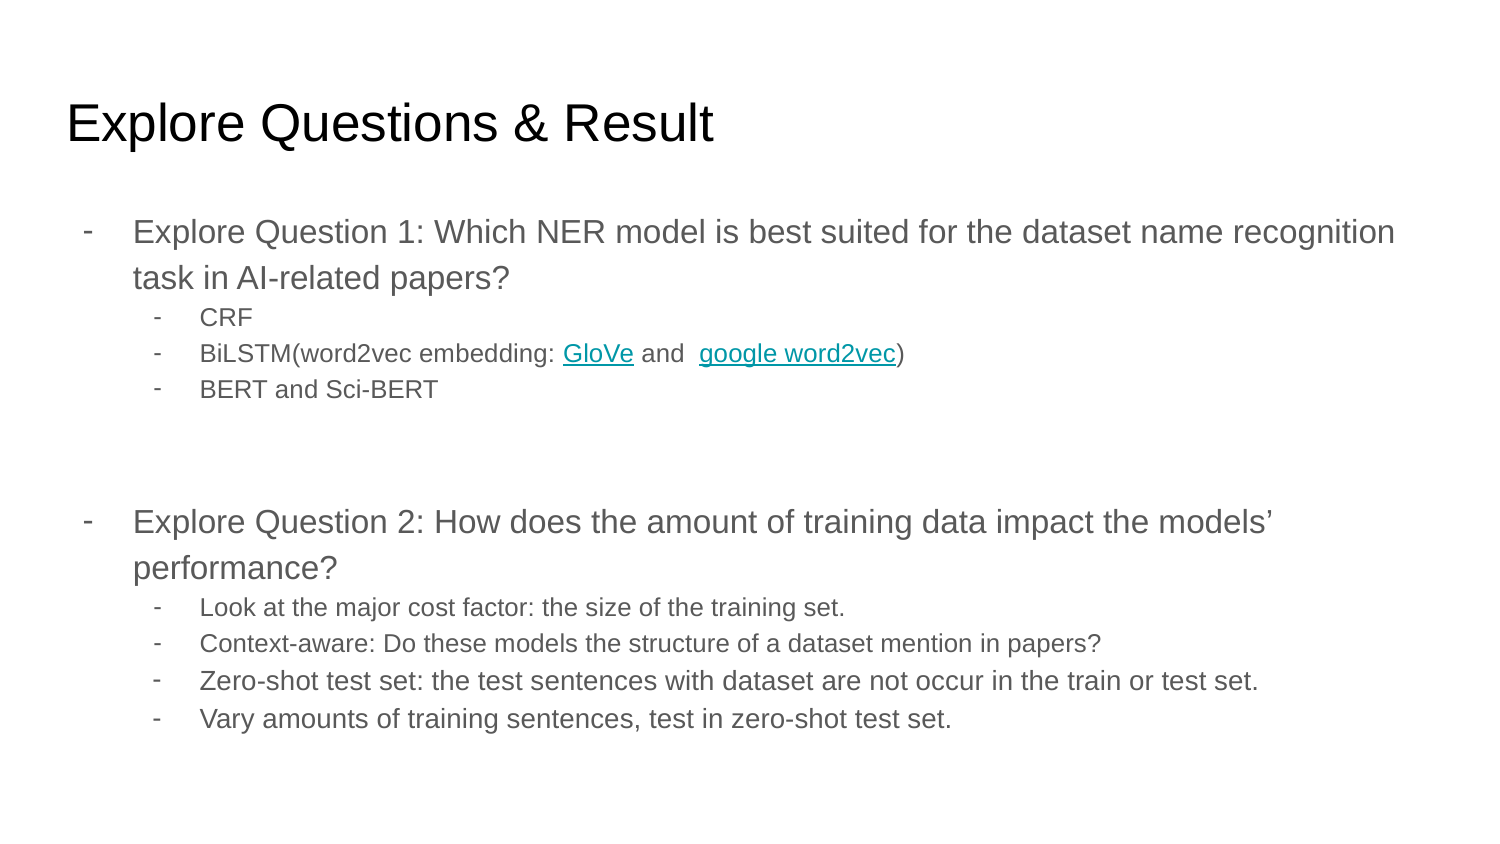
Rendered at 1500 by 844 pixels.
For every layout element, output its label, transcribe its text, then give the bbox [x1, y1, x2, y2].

list Explore Question 1: Which NER model is best suited for the dataset name recognition task in AI-related papers? CRF BiLSTM(word2vec embedding: GloVe and google word2vec) BERT and Sci-BERT Explore Question 2: How does the amount of training data impact the models’ performance? Look at the major cost factor: the size of the training set. Context-aware: Do these models the structure of a dataset mention in papers? Zero-shot test set: the test sentences with dataset are not occur in the train or test set. Vary amounts of training sentences, test in zero-shot test set. [51, 189, 1449, 750]
title Explore Questions & Result [51, 72, 1449, 167]
